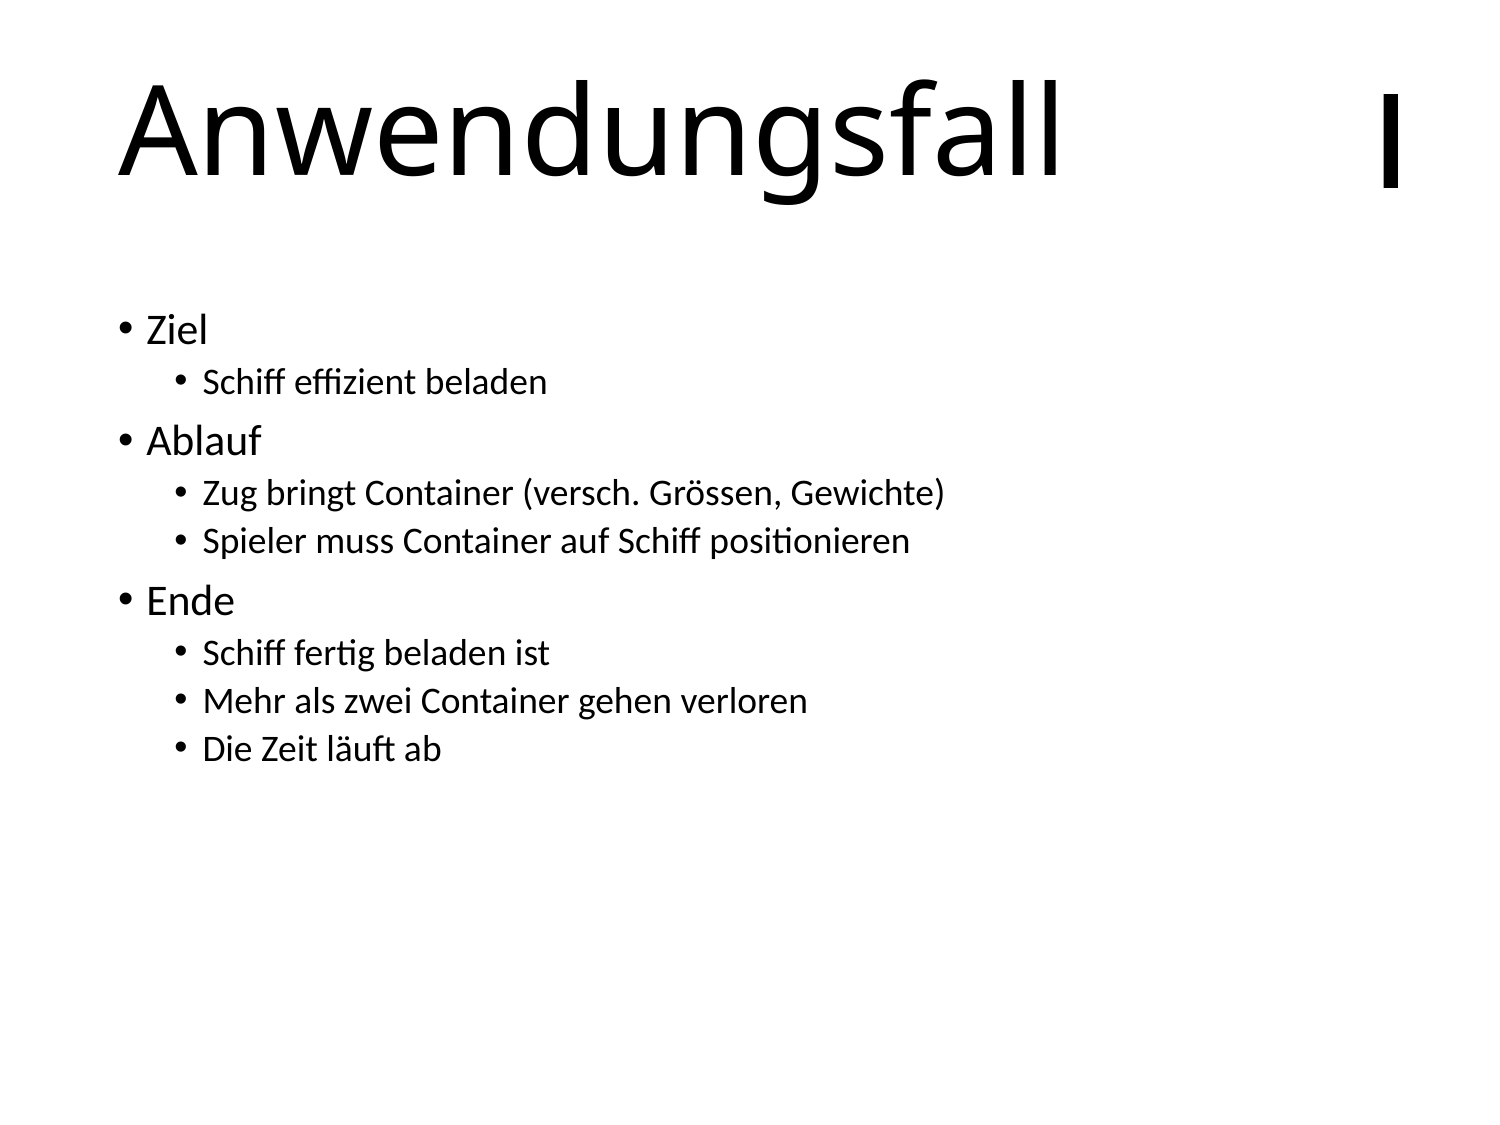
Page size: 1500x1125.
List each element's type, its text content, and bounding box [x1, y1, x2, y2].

list Ziel Schiff effizient beladen Ablauf Zug bringt Container (versch. Grössen, Gewichte) Spieler muss Container auf Schiff positionieren Ende Schiff fertig beladen ist Mehr als zwei Container gehen verloren Die Zeit läuft ab [103, 299, 1397, 1014]
title Anwendungsfall [103, 59, 1397, 278]
